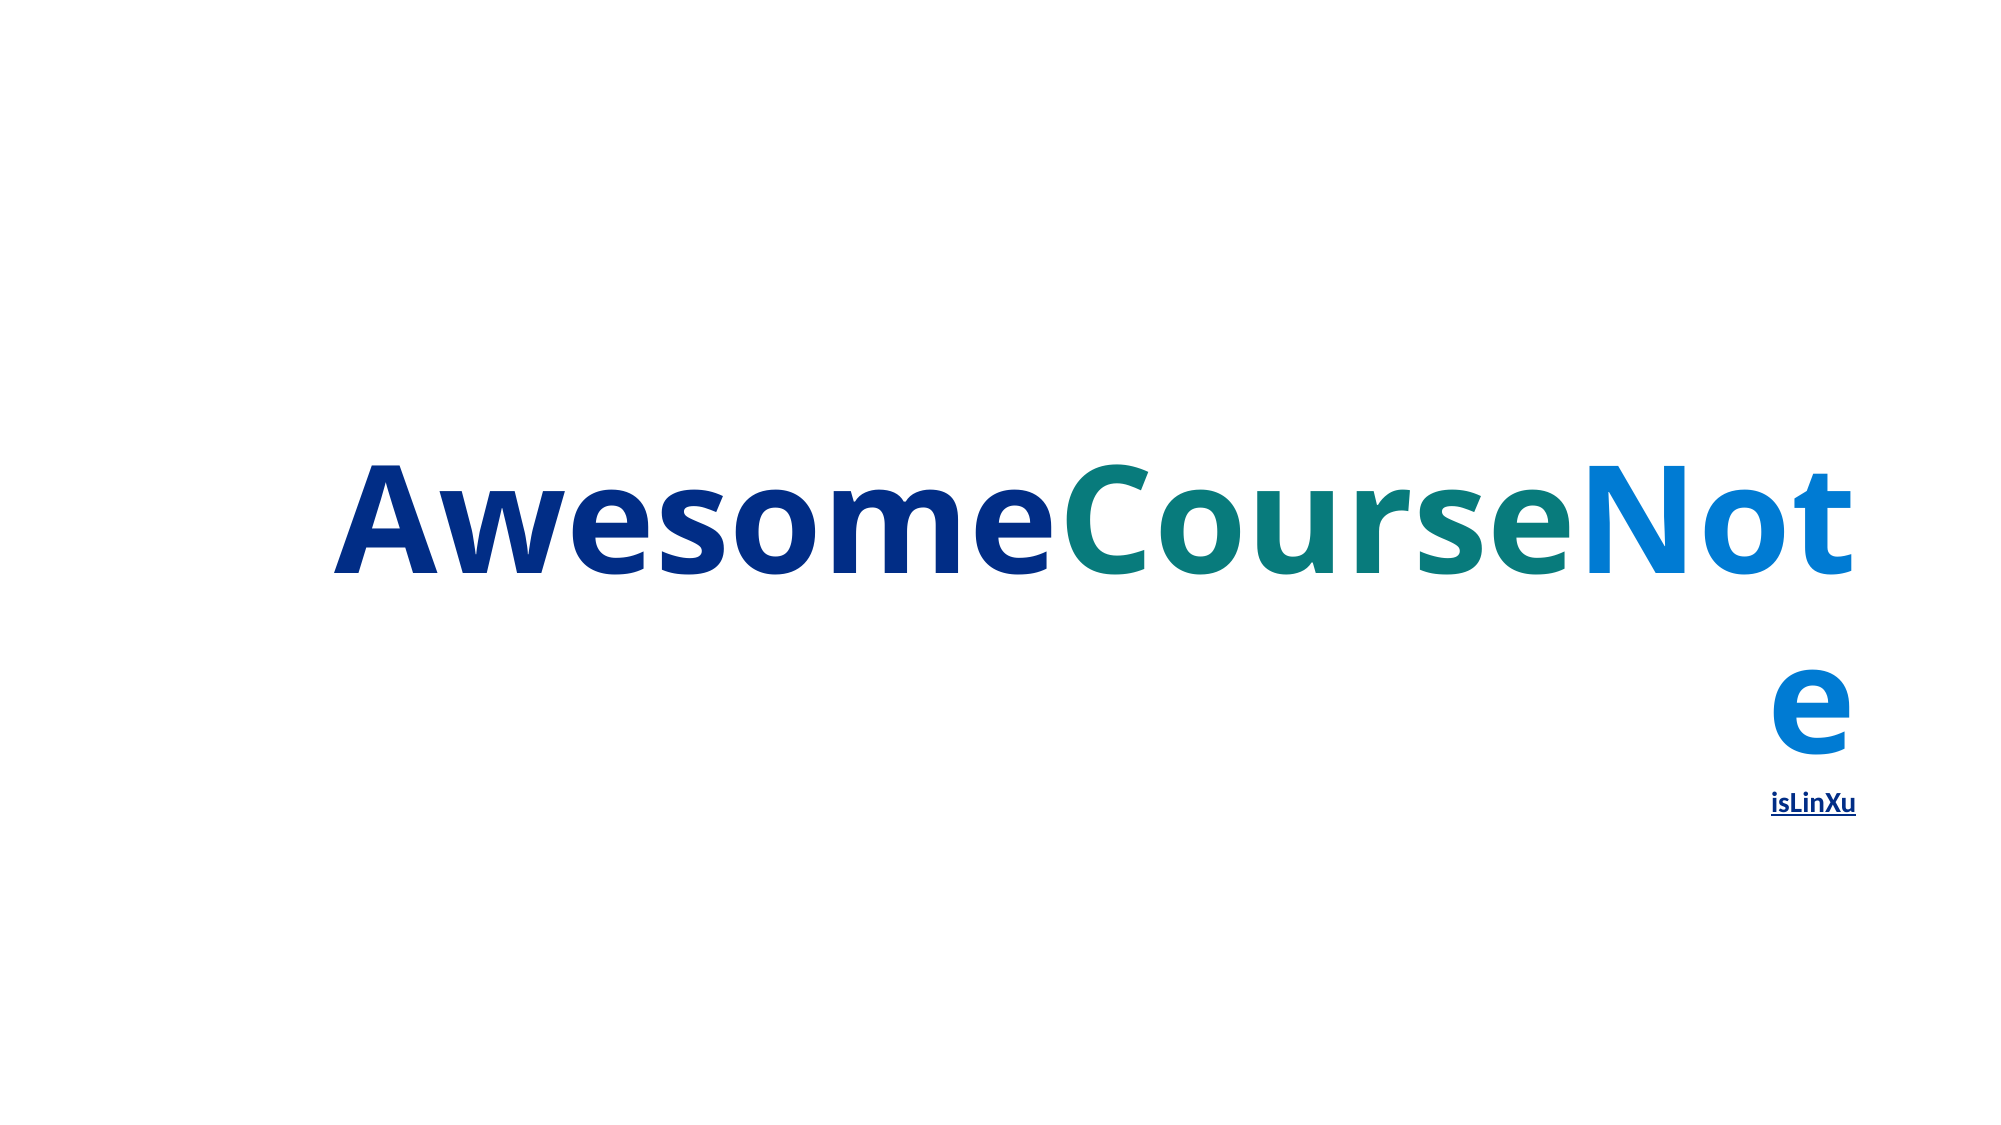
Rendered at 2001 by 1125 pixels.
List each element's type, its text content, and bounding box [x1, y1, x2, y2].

text_box AwesomeCourseNote isLinXu [239, 415, 1872, 826]
